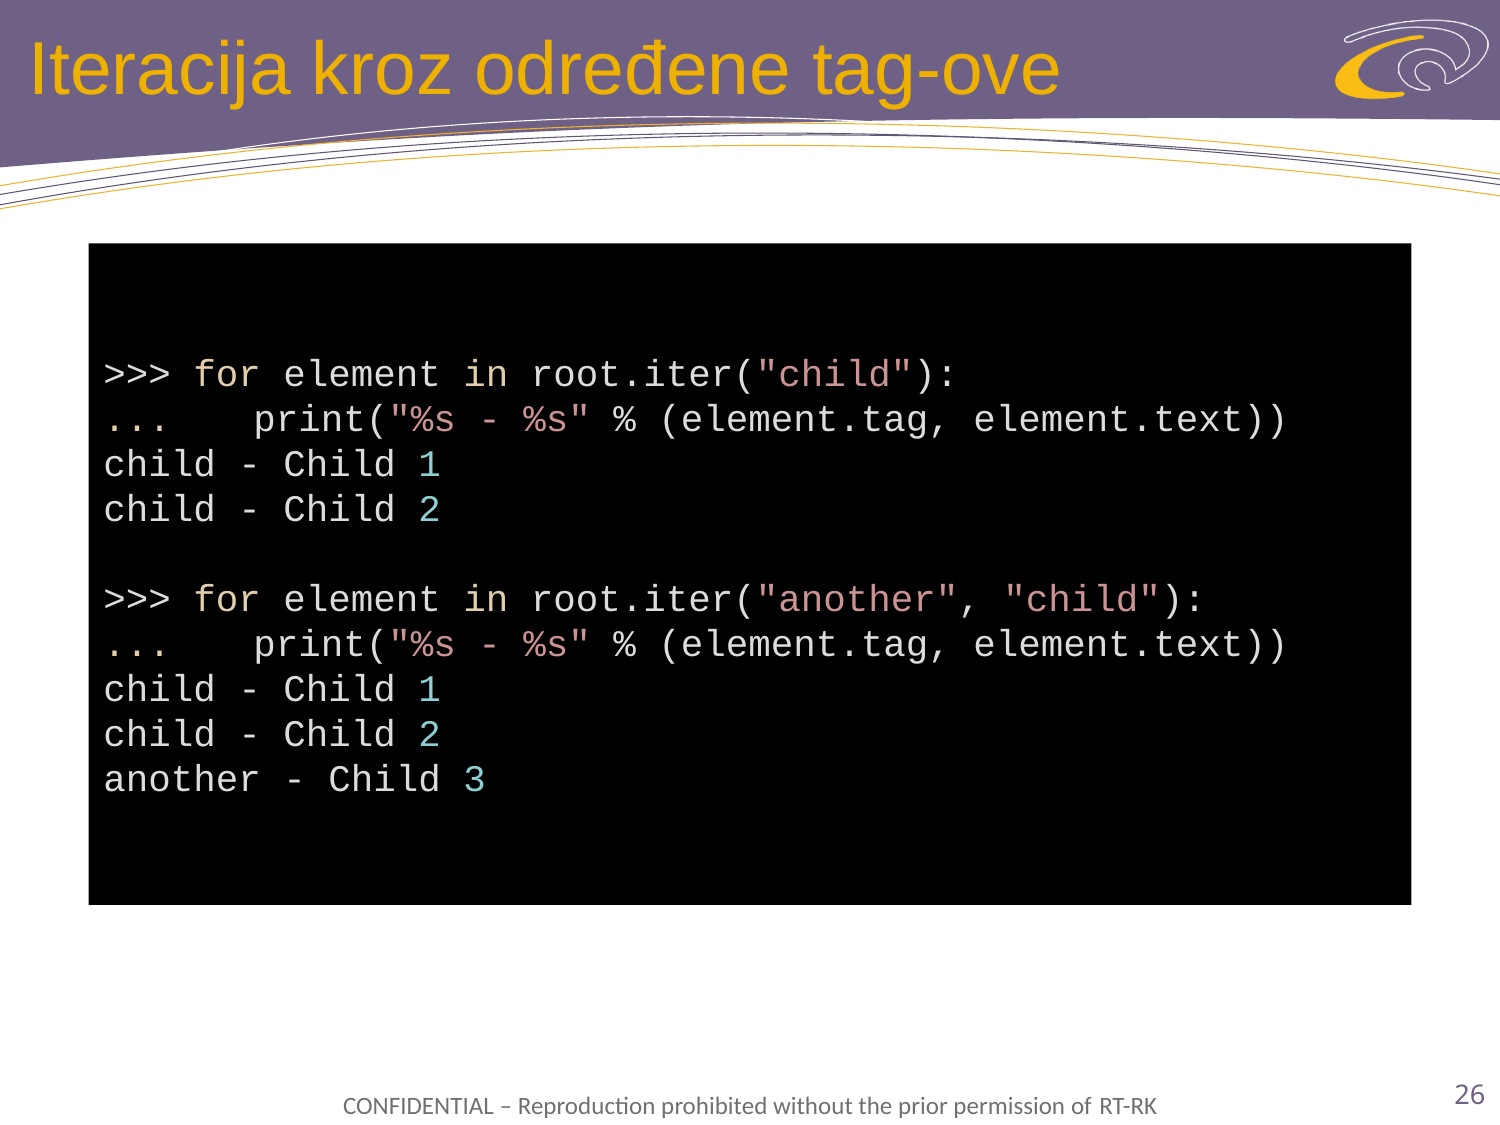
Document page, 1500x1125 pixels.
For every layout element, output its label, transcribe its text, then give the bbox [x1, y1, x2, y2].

picture [1322, 0, 1500, 102]
text_box >>> for element in root.iter("child"): ... print("%s - %s" % (element.tag, element.text)) child - Child 1 child - Child 2 >>> for element in root.iter("another", "child"): ... print("%s - %s" % (element.tag, element.text)) child - Child 1 child - Child 2 another - Child 3 [86, 241, 1413, 907]
title Iteracija kroz određene tag-ove [13, 19, 1313, 138]
